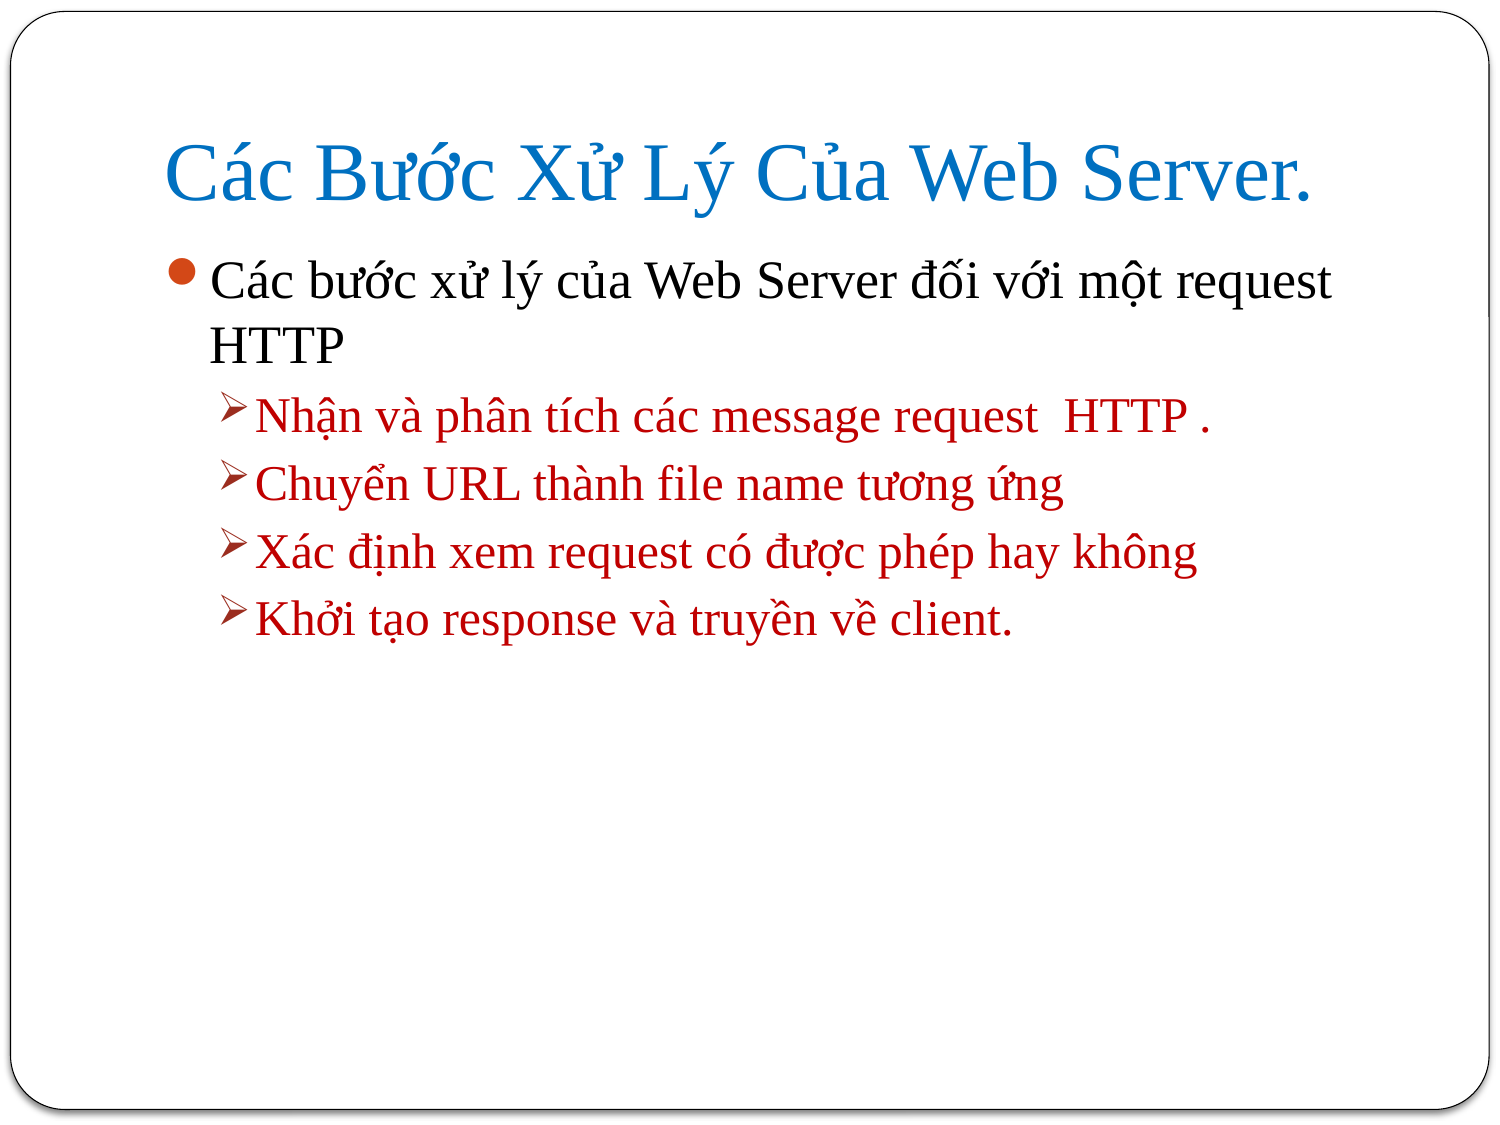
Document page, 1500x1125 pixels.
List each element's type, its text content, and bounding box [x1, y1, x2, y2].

title Các Bước Xử Lý Của Web Server. [150, 45, 1425, 233]
list Các bước xử lý của Web Server đối với một request HTTP Nhận và phân tích các message request HTTP . Chuyển URL thành file name tương ứng Xác định xem request có được phép hay không Khởi tạo response và truyền về client. [150, 237, 1425, 988]
